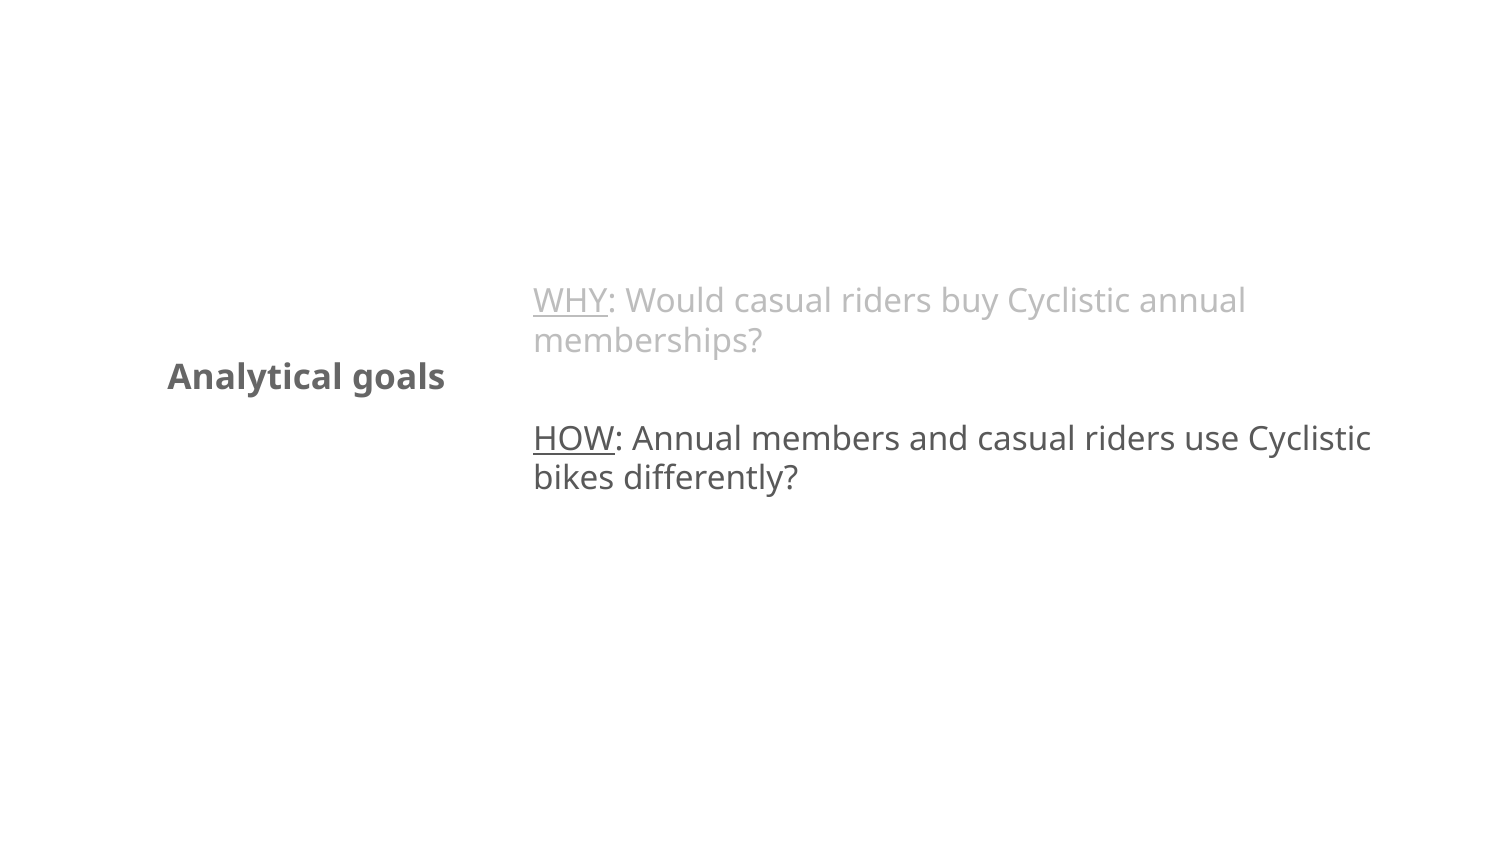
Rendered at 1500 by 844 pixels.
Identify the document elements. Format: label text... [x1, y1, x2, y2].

title Analytical goals [135, 339, 461, 422]
text_box WHY: Would casual riders buy Cyclistic annual memberships? [518, 263, 1389, 374]
text_box HOW: Annual members and casual riders use Cyclistic bikes differently? [518, 401, 1389, 512]
